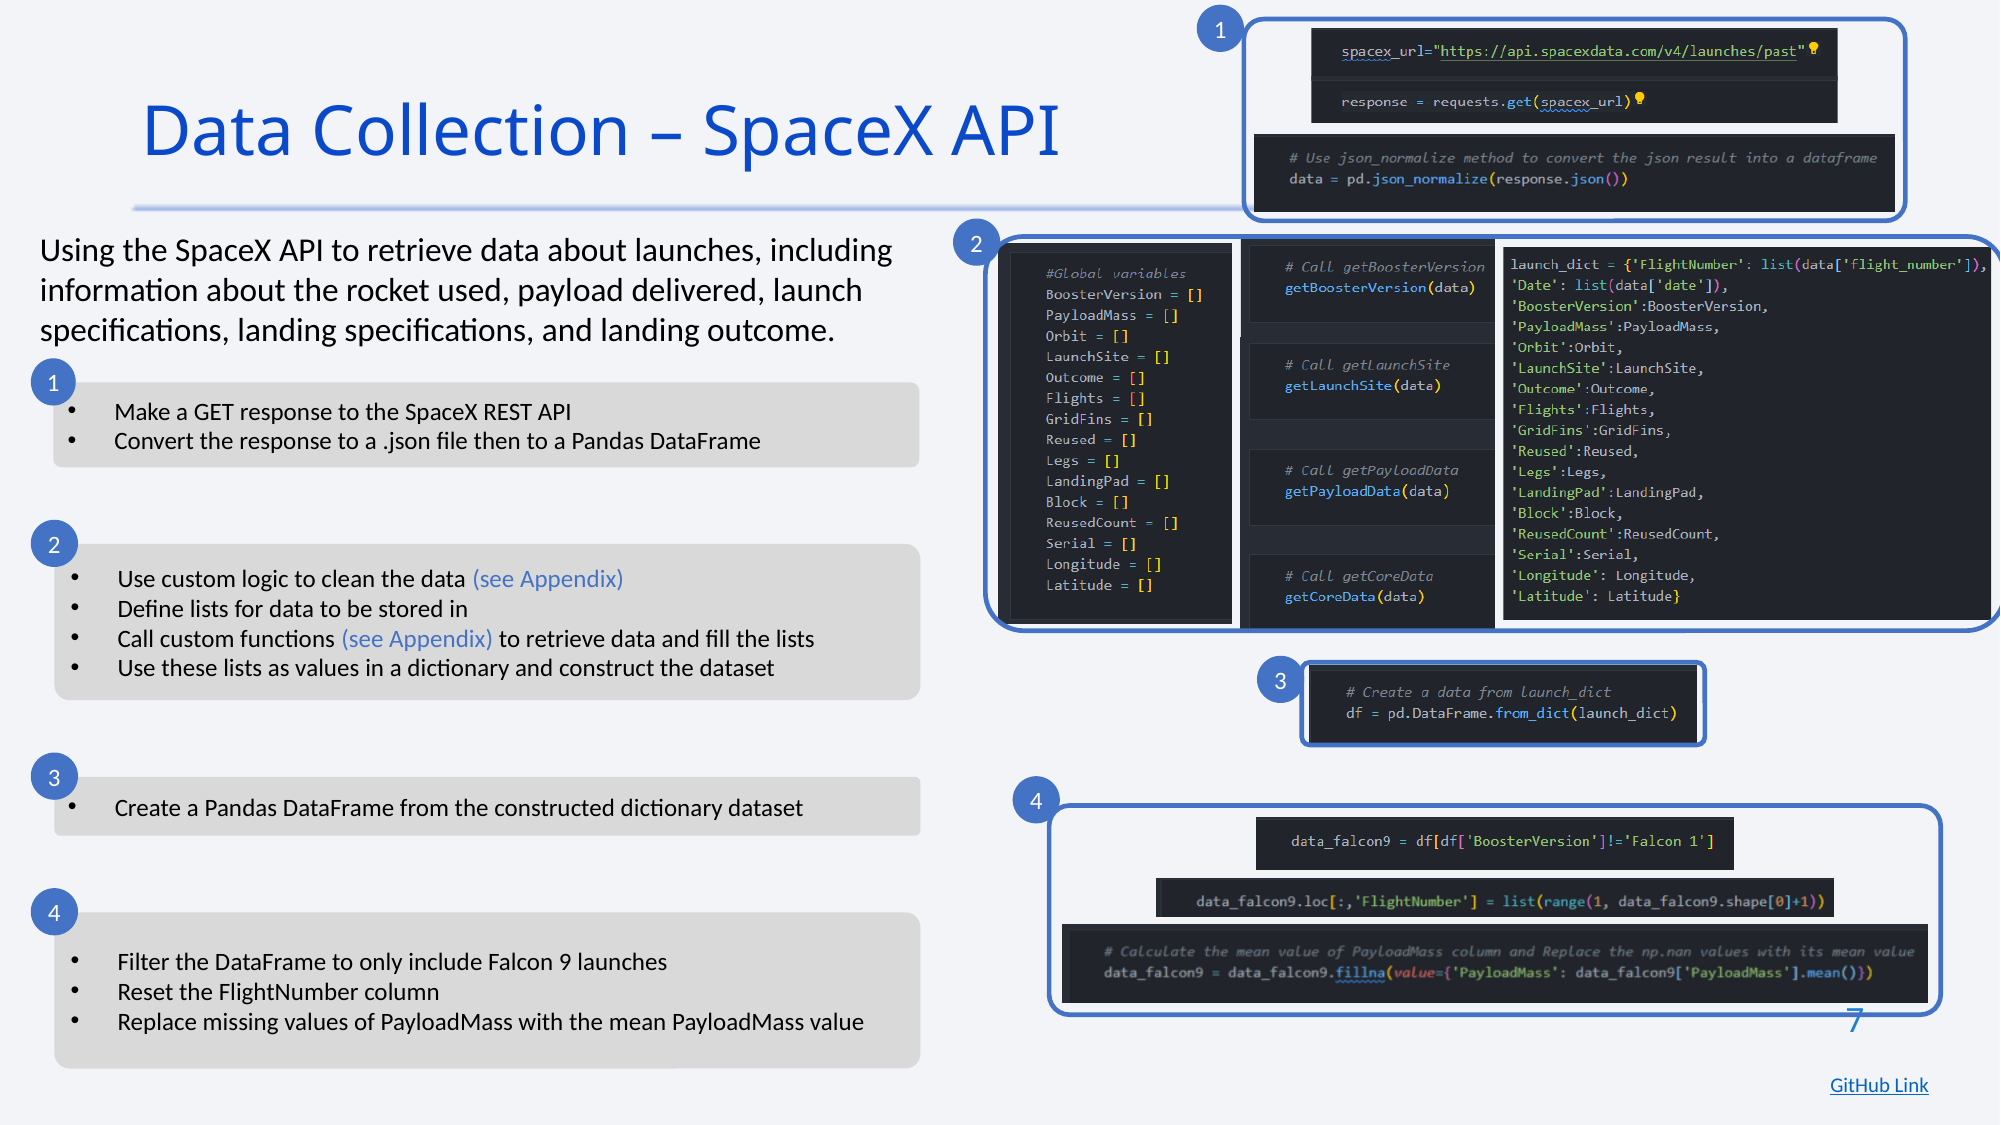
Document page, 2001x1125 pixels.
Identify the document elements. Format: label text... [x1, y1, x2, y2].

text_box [30, 358, 921, 1069]
picture [0, 0, 2001, 1125]
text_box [1049, 805, 1941, 1015]
text_box 1 [1195, 3, 1244, 53]
text_box 2 [951, 217, 1001, 267]
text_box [1301, 662, 1705, 746]
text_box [985, 236, 2000, 631]
text_box 4 [1011, 775, 1061, 825]
text_box GitHub Link [1815, 1064, 1944, 1104]
text_box Data Collection – SpaceX API [126, 88, 1241, 179]
text_box Using the SpaceX API to retrieve data about launches, including information about the rocket used, payload delivered, launch specifications, landing specifications, and landing outcome. [25, 220, 958, 356]
text_box 3 [1255, 654, 1301, 705]
slide_number 7 [1429, 1018, 1880, 1055]
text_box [1243, 19, 1906, 221]
